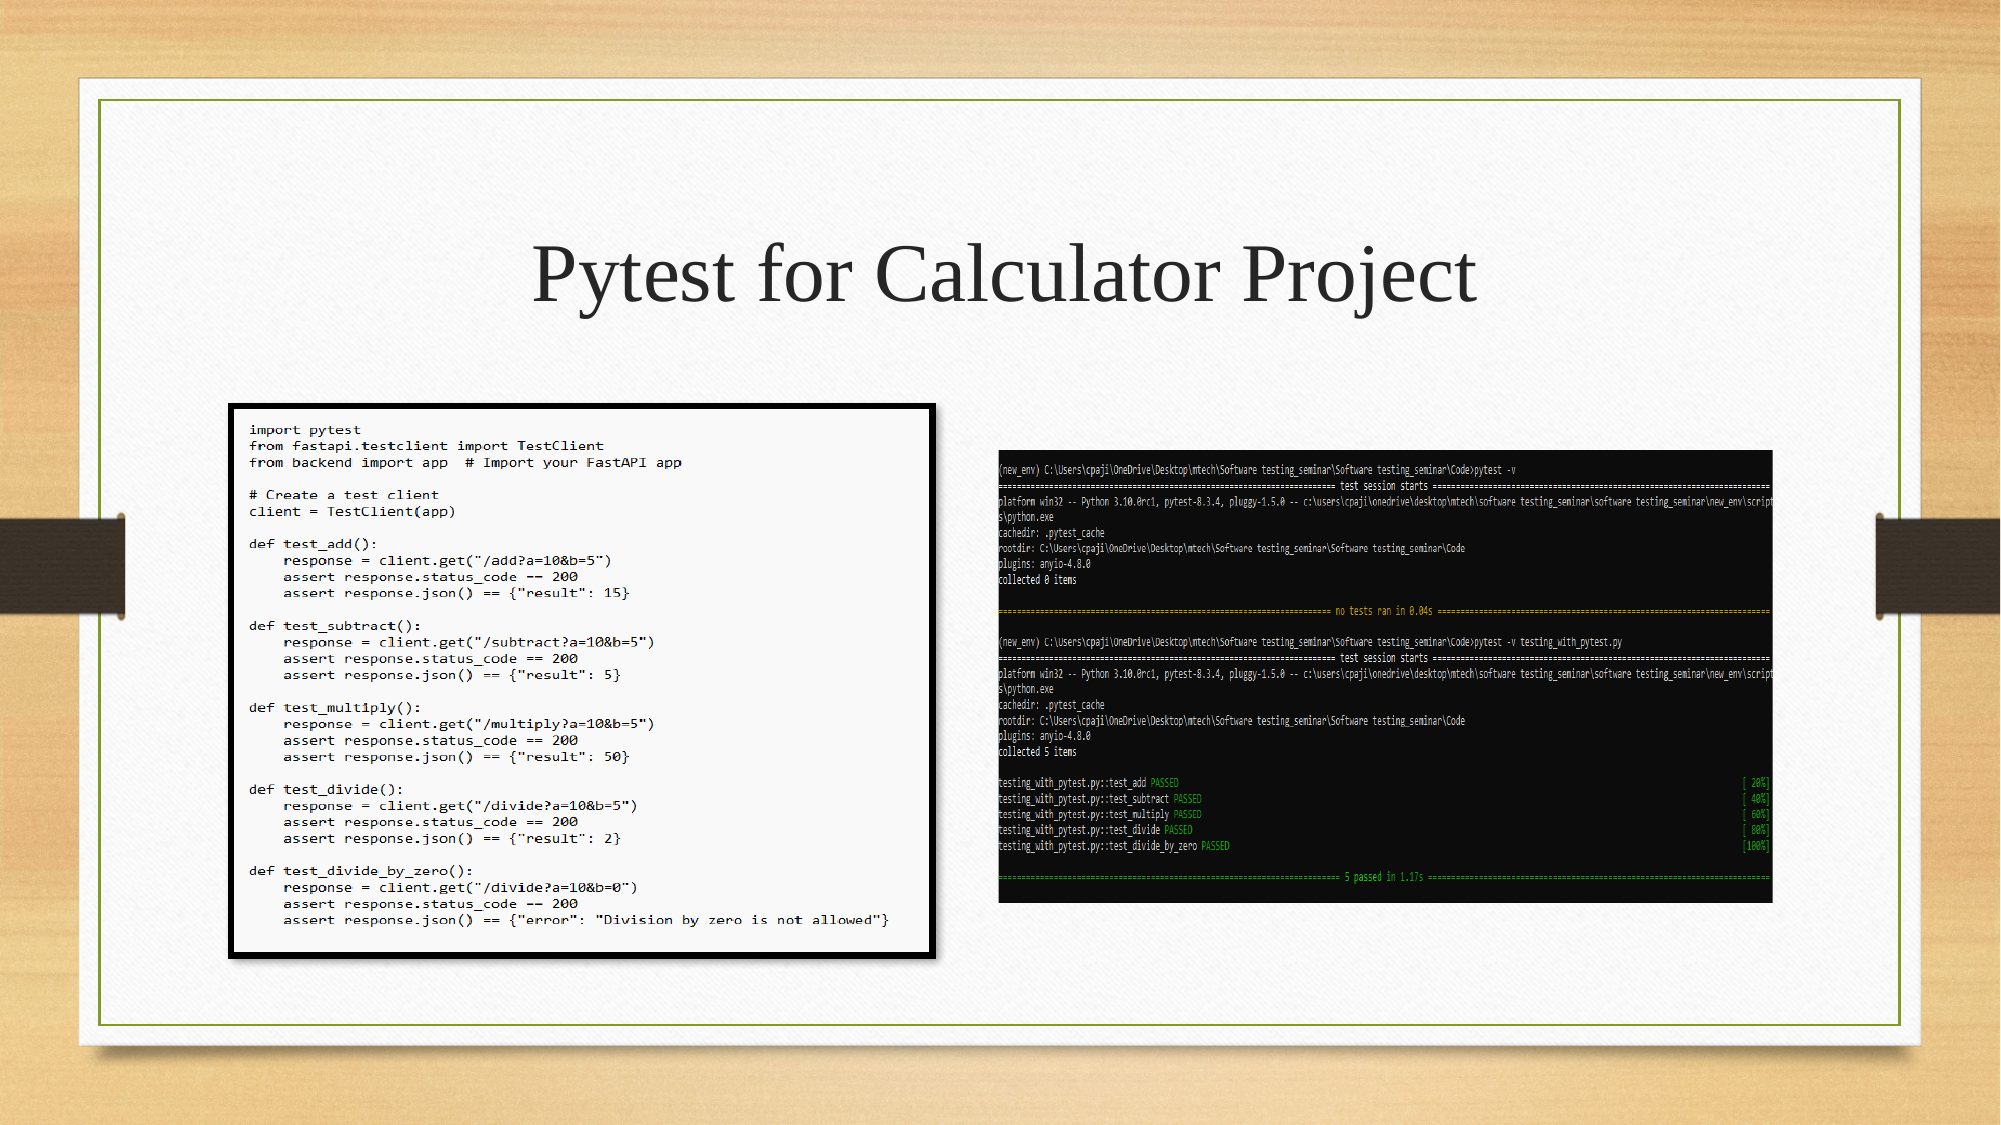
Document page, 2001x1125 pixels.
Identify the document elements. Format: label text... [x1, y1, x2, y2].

picture [0, 0, 2001, 1125]
title Pytest for Calculator Project [217, 161, 1793, 375]
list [998, 449, 1773, 903]
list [234, 409, 930, 953]
